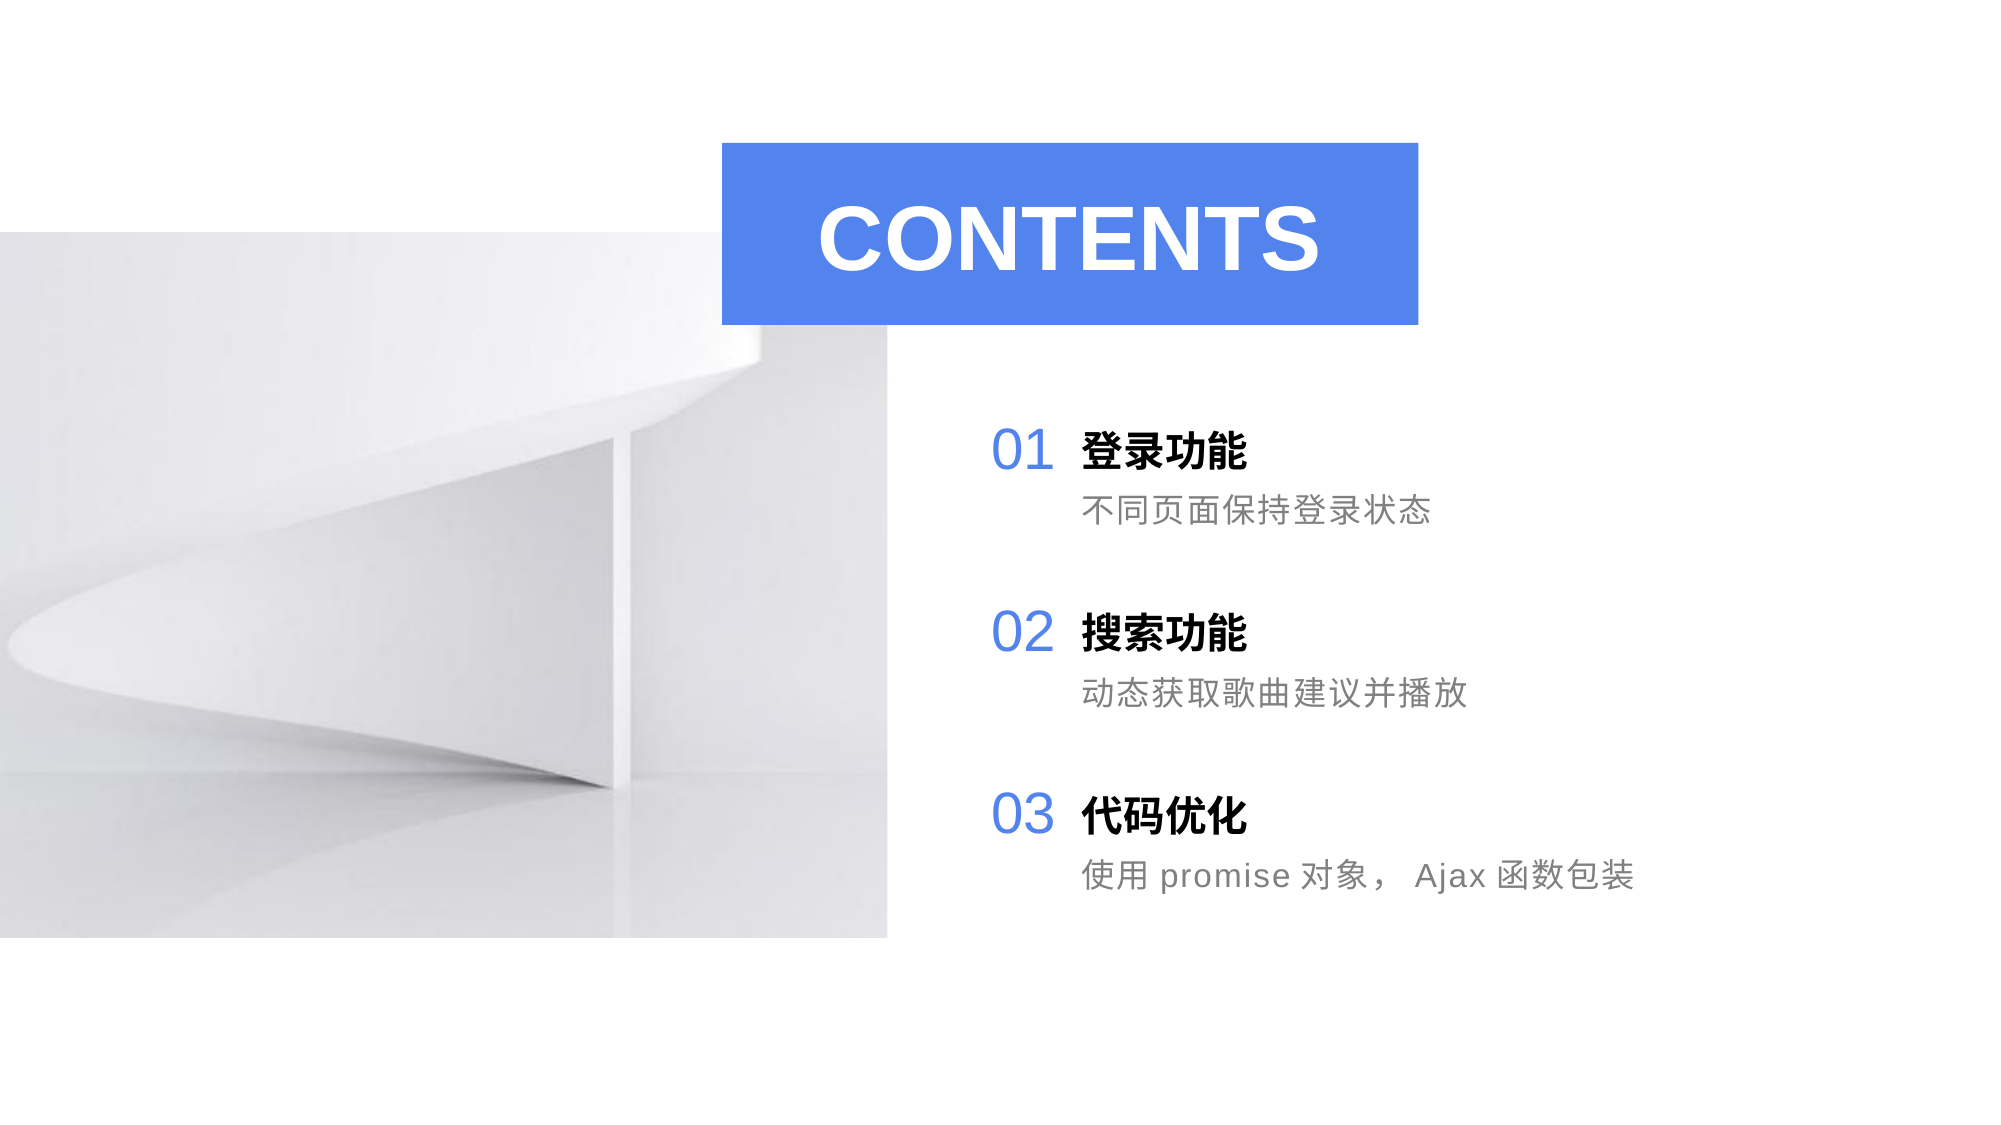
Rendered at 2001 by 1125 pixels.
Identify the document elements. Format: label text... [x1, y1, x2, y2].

text_box 代码优化 [1066, 744, 1763, 847]
text_box 02 [965, 585, 1066, 672]
text_box 01 [965, 402, 1066, 489]
text_box 登录功能 [1066, 379, 1763, 482]
picture [0, 232, 888, 938]
text_box 03 [965, 767, 1066, 854]
text_box 使用promise对象，Ajax函数包装 [1066, 847, 1763, 903]
text_box CONTENTS [746, 165, 1394, 303]
text_box 不同页面保持登录状态 [1066, 482, 1763, 538]
text_box 动态获取歌曲建议并播放 [1066, 664, 1763, 721]
text_box 搜索功能 [1066, 562, 1763, 664]
